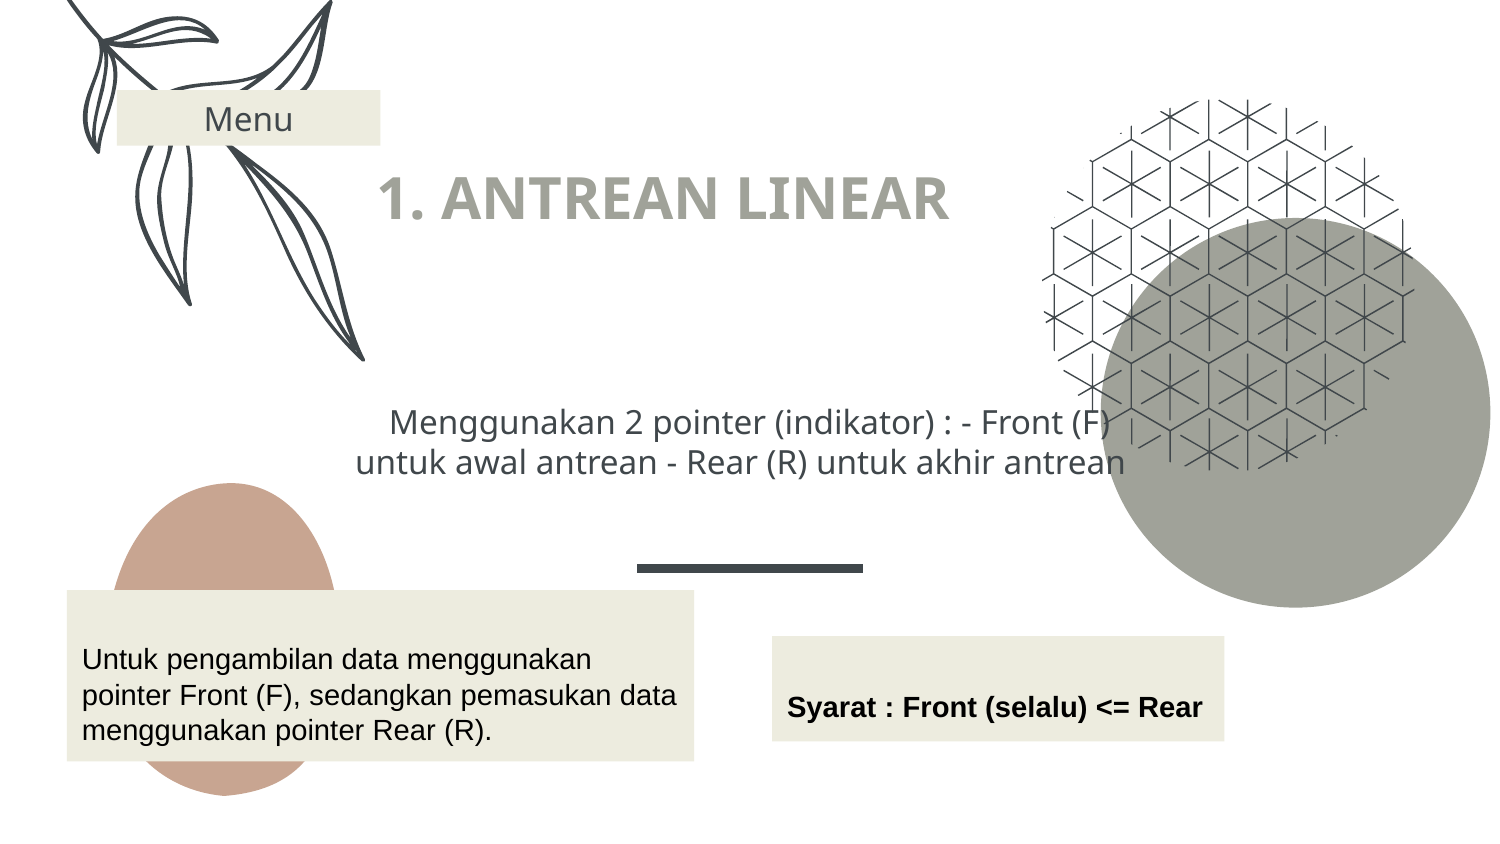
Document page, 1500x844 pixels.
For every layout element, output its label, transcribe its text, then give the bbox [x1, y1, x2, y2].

text_box Untuk pengambilan data menggunakan pointer Front (F), sedangkan pemasukan data menggunakan pointer Rear (R). [66, 590, 695, 762]
text_box Menu [116, 90, 381, 146]
text_box [636, 564, 864, 573]
title Menggunakan 2 pointer (indikator) : - Front (F) untuk awal antrean - Rear (R) untuk akhir antrean [331, 321, 1169, 521]
title 1. ANTREAN LINEAR [116, 90, 1225, 247]
text_box Syarat : Front (selalu) <= Rear [772, 636, 1225, 742]
